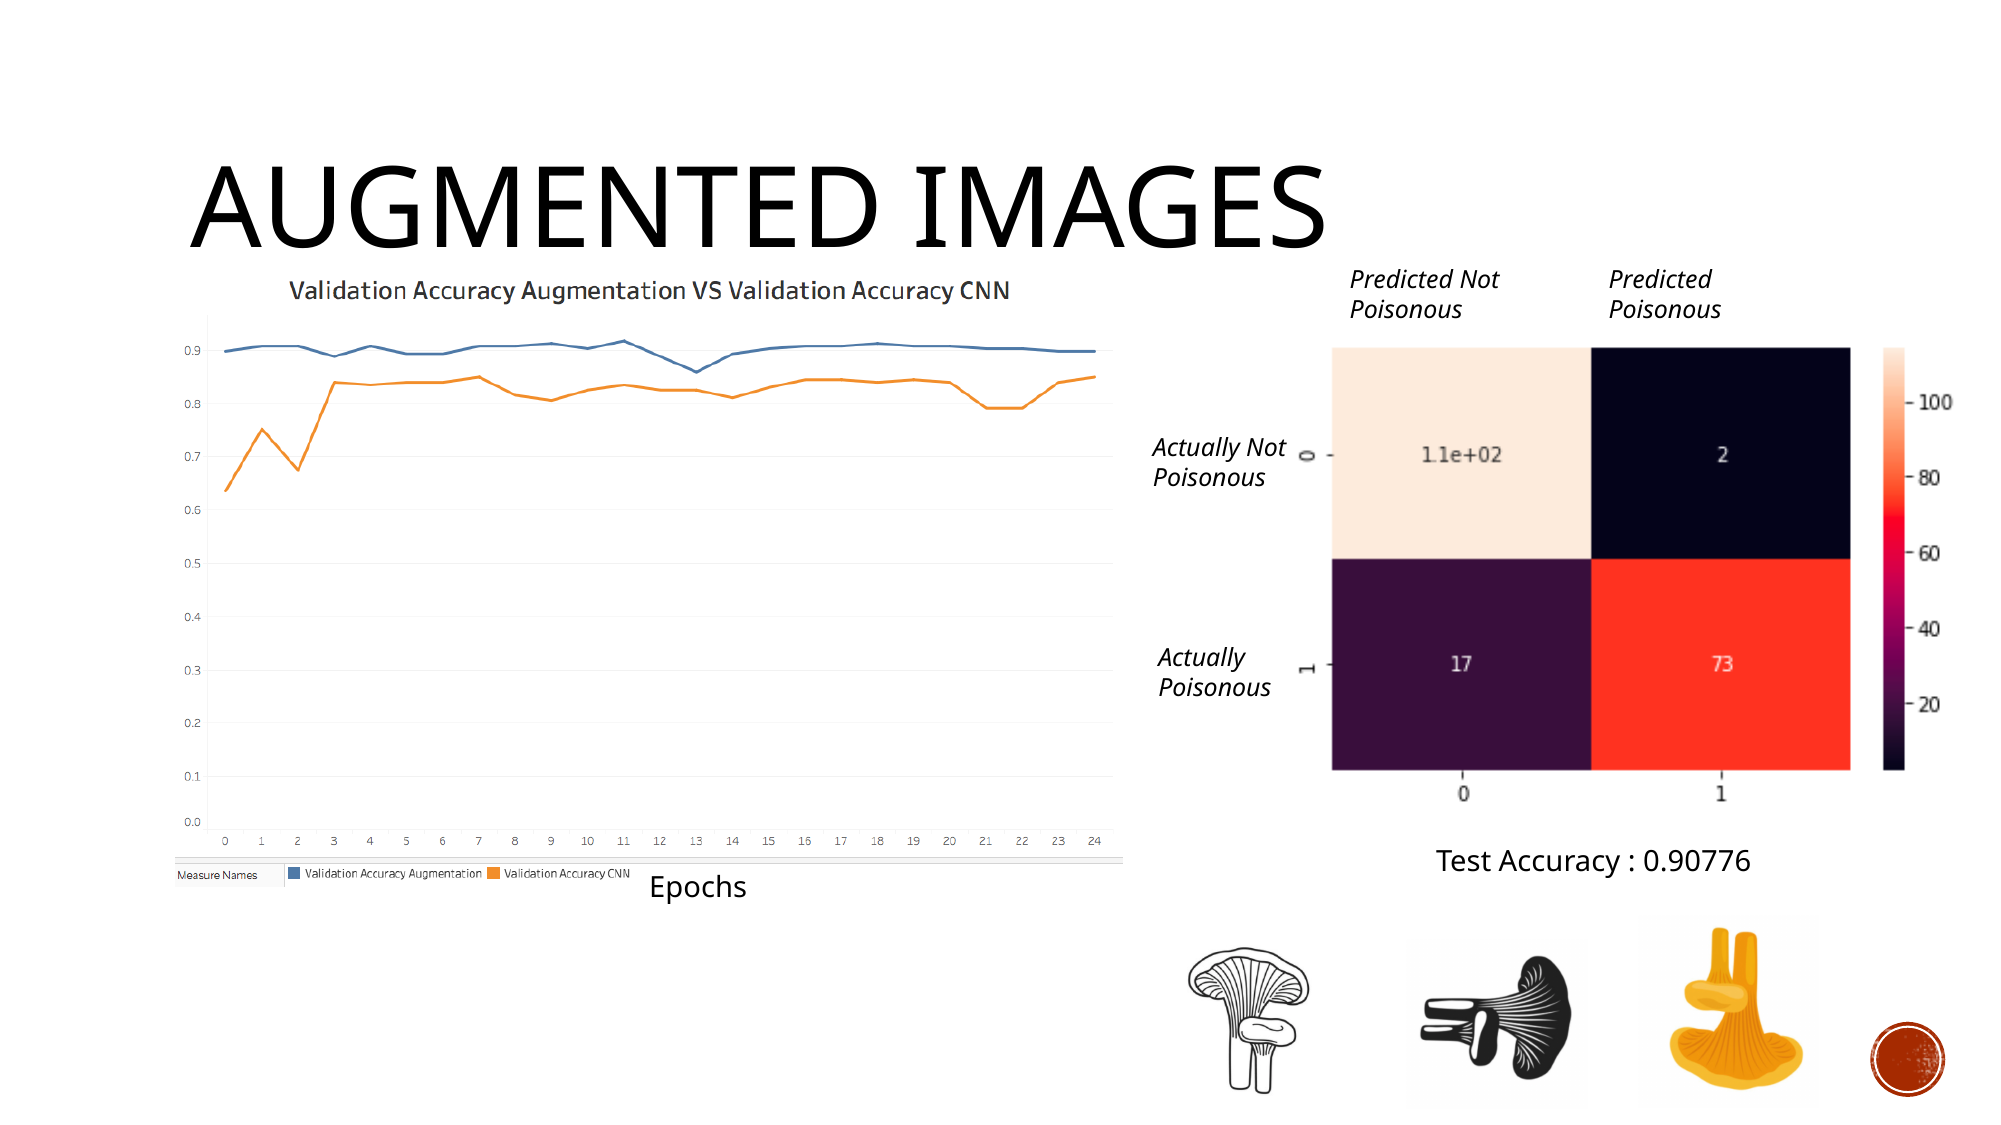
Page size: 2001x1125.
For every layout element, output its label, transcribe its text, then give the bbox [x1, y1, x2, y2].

text_box Predicted Poisonous [1593, 256, 1839, 323]
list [1178, 945, 1333, 1104]
text_box Test Accuracy : 0.90776 [1421, 834, 1767, 885]
text_box Actually Not Poisonous [1138, 424, 1290, 499]
text_box Actually Poisonous [1143, 633, 1290, 709]
picture [1407, 937, 1588, 1113]
text_box Epochs [634, 887, 815, 911]
picture [1639, 916, 1818, 1108]
picture [1290, 323, 1965, 823]
title Augmented Images [175, 79, 1826, 344]
text_box Predicted Not Poisonous [1334, 256, 1593, 323]
picture [175, 268, 1123, 887]
